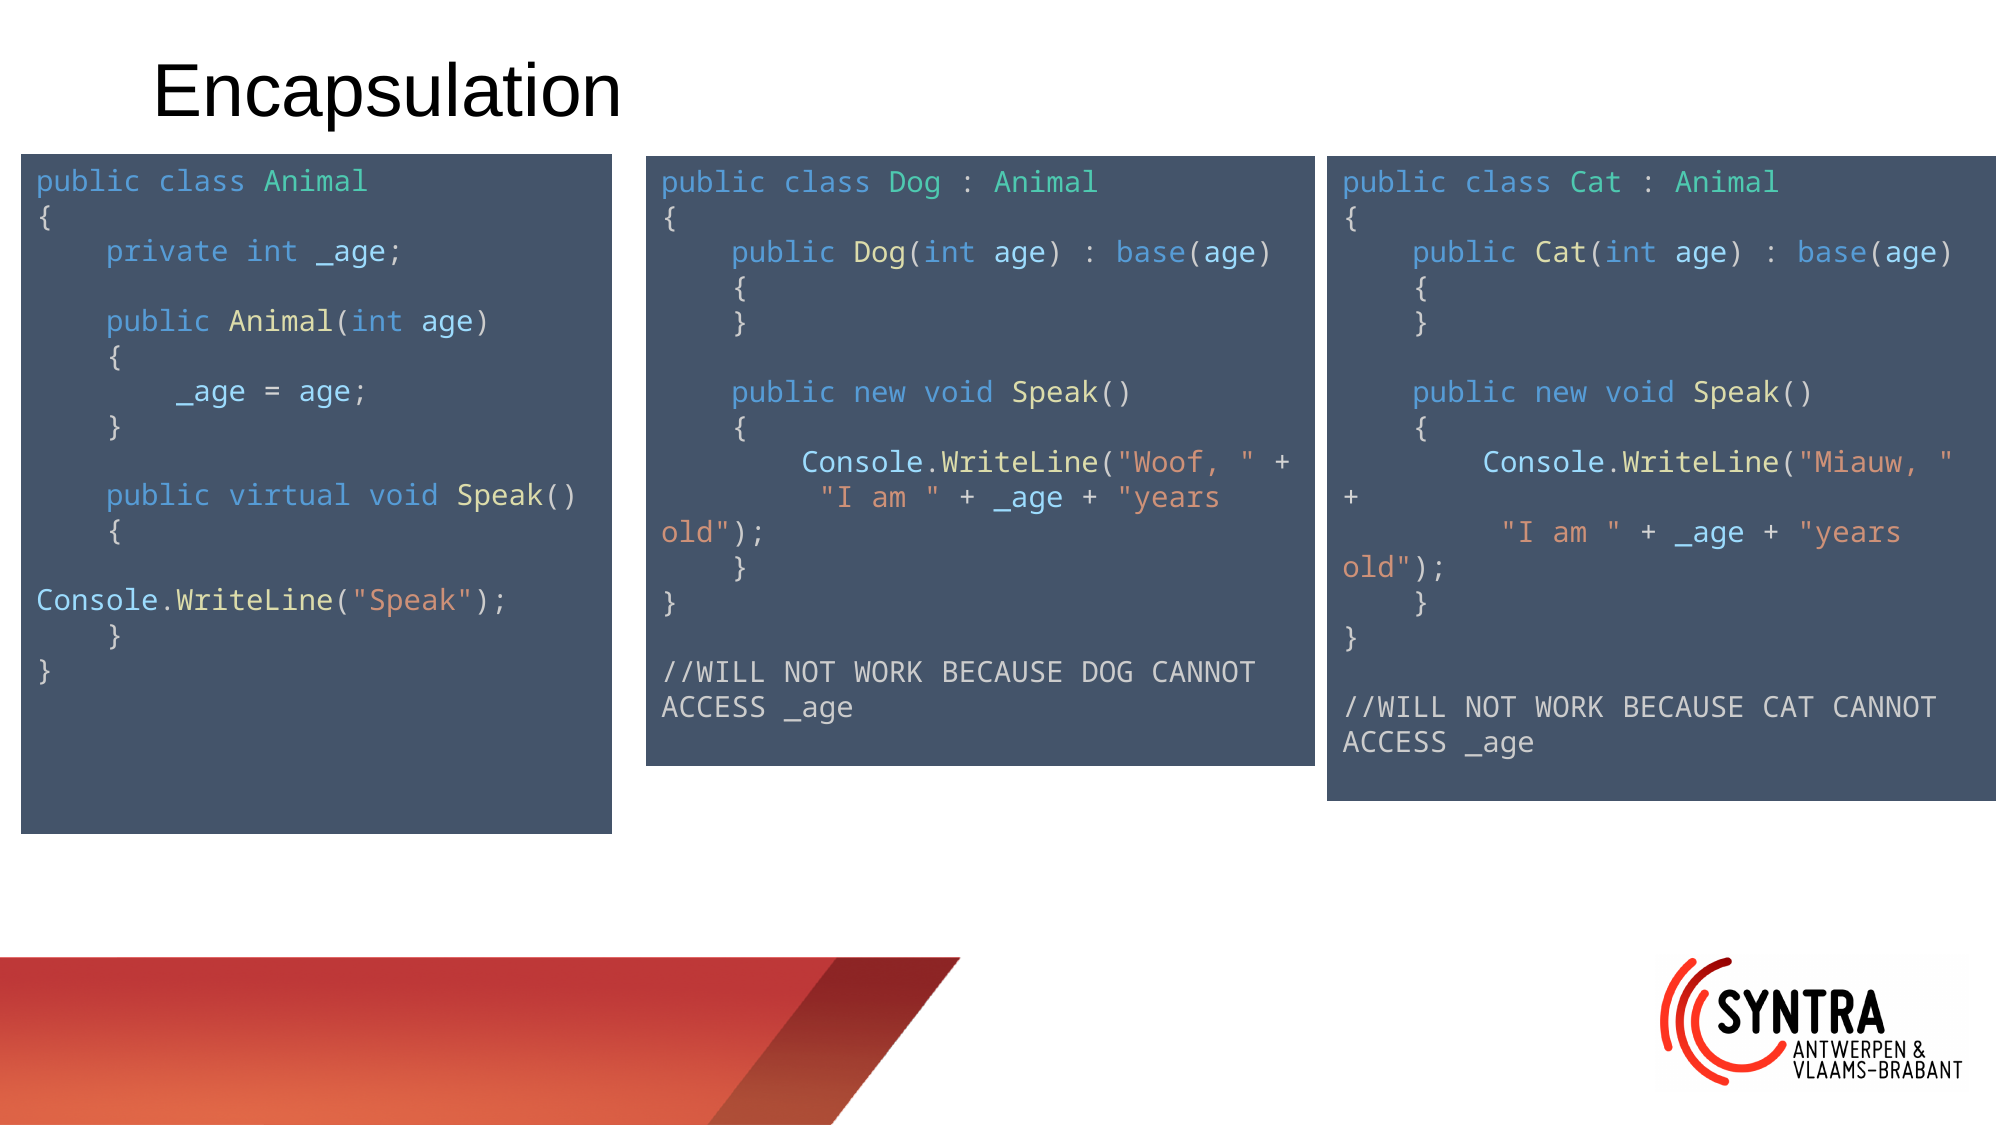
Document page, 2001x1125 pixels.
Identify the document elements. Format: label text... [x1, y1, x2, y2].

text_box public class Cat : Animal { public Cat(int age) : base(age) { } public new void Speak() { Console.WriteLine("Miauw, " + "I am " + _age + "years old"); } } //WILL NOT WORK BECAUSE CAT CANNOT ACCESS _age [1327, 156, 1996, 801]
title Encapsulation [137, 43, 1863, 142]
picture [0, 887, 1969, 1125]
text_box public class Dog : Animal { public Dog(int age) : base(age) { } public new void Speak() { Console.WriteLine("Woof, " + "I am " + _age + "years old"); } } //WILL NOT WORK BECAUSE DOG CANNOT ACCESS _age [646, 156, 1315, 766]
text_box public class Animal { private int _age; public Animal(int age) { _age = age; } public virtual void Speak() { Console.WriteLine("Speak"); } } [21, 154, 612, 834]
text_box [612, 164, 798, 250]
